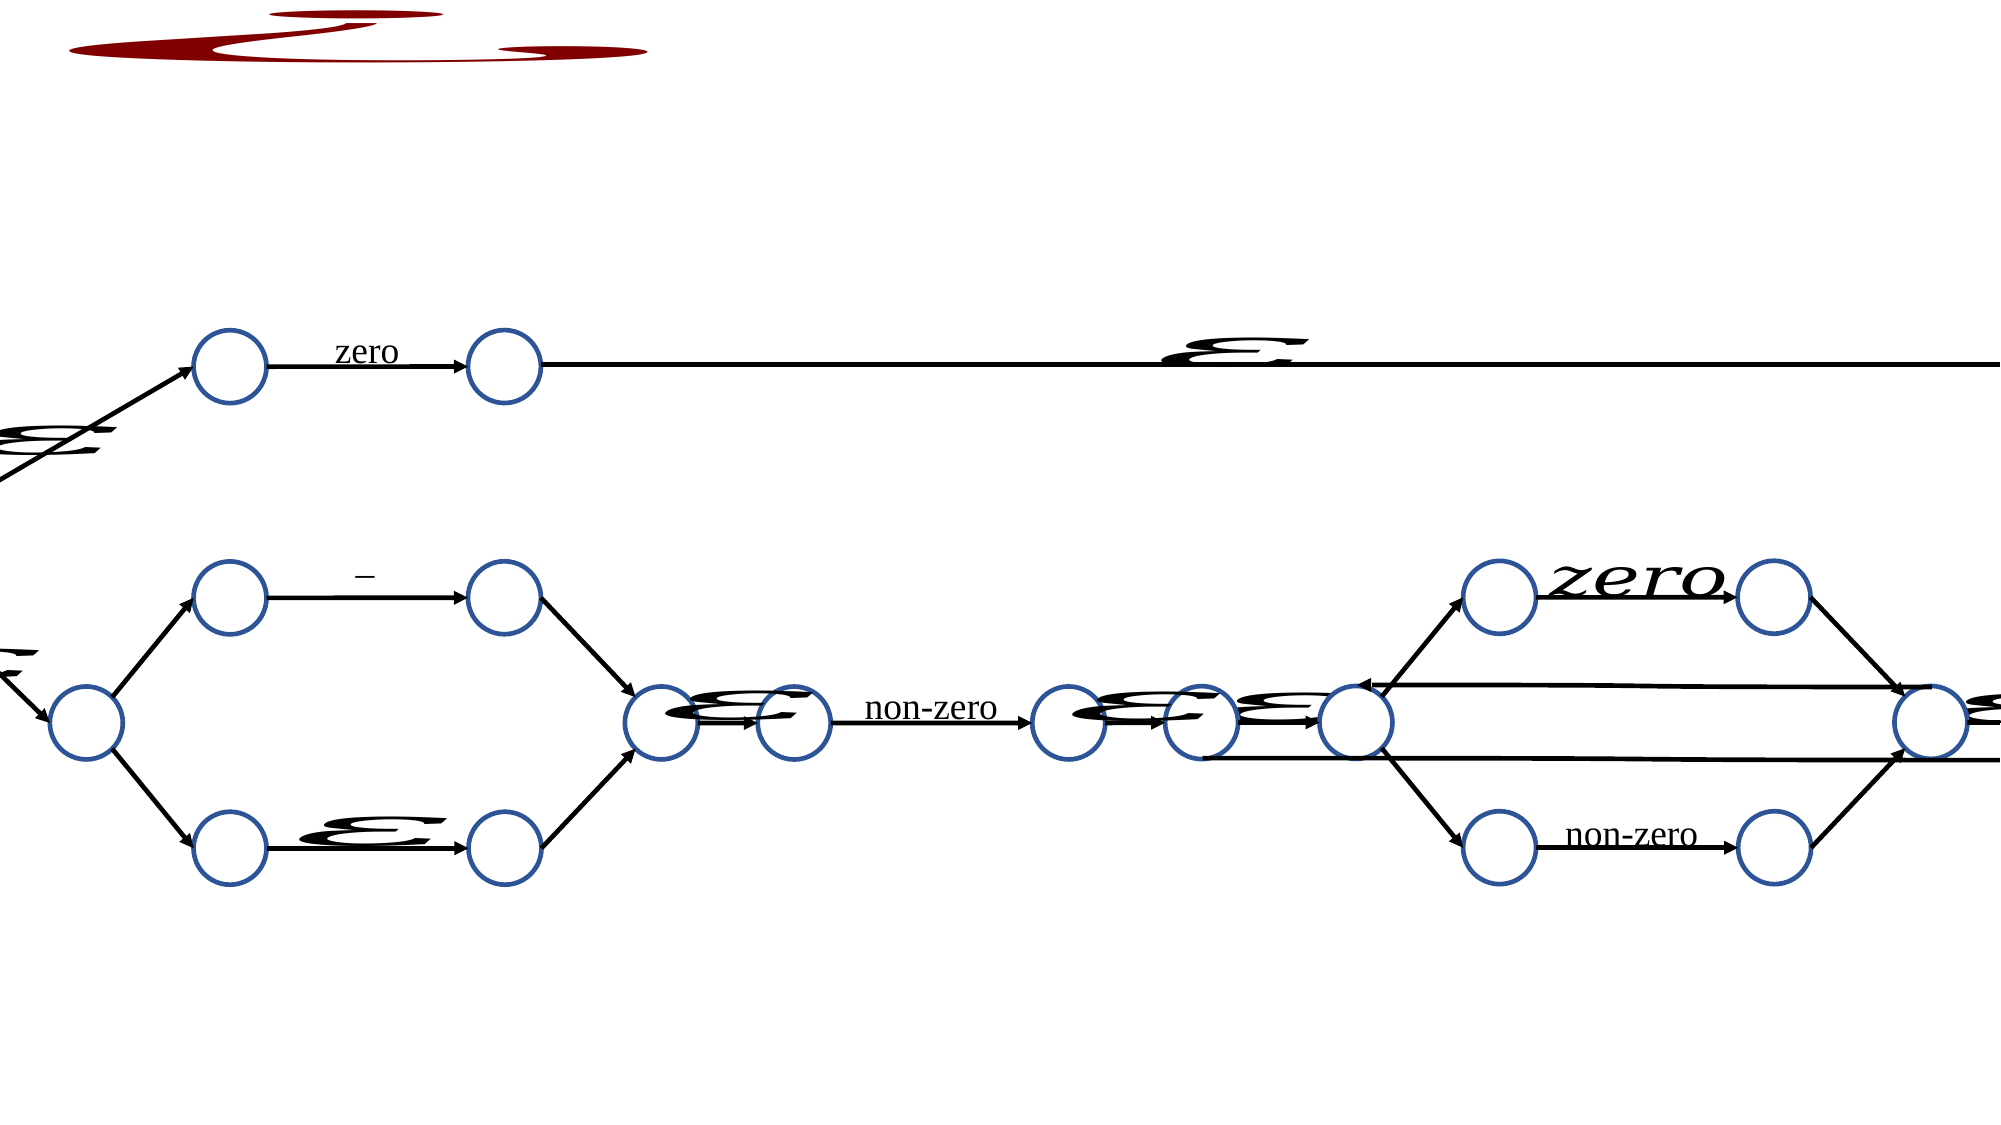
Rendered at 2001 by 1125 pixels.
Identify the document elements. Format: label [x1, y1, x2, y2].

text_box [0, 318, 2000, 988]
